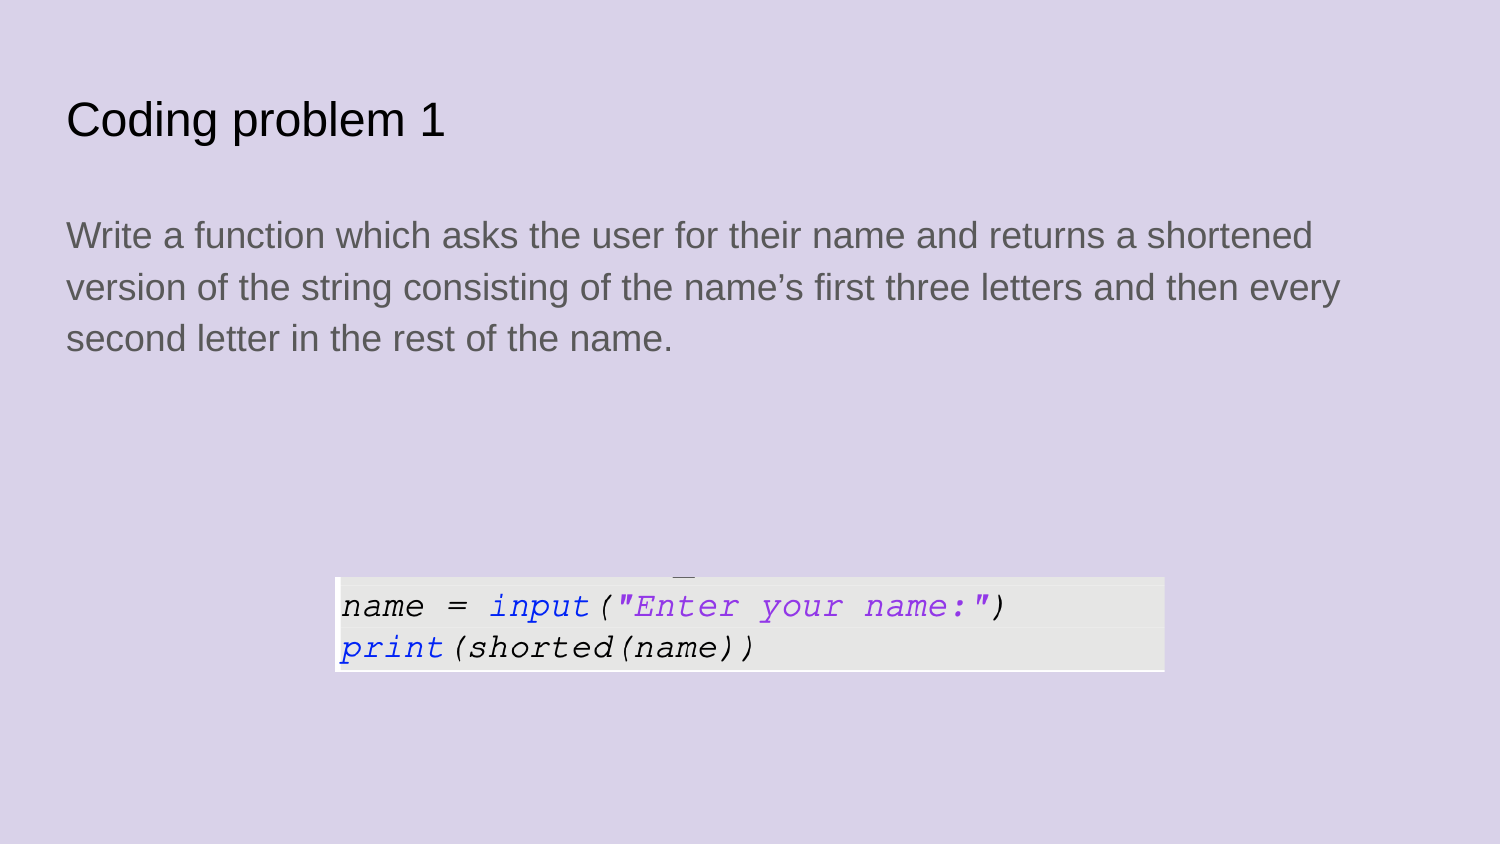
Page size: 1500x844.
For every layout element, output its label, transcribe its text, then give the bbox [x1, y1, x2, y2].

title Coding problem 1 [51, 72, 1449, 167]
list Write a function which asks the user for their name and returns a shortened version of the string consisting of the name’s first three letters and then every second letter in the rest of the name. [51, 189, 1449, 769]
picture [334, 576, 1165, 672]
